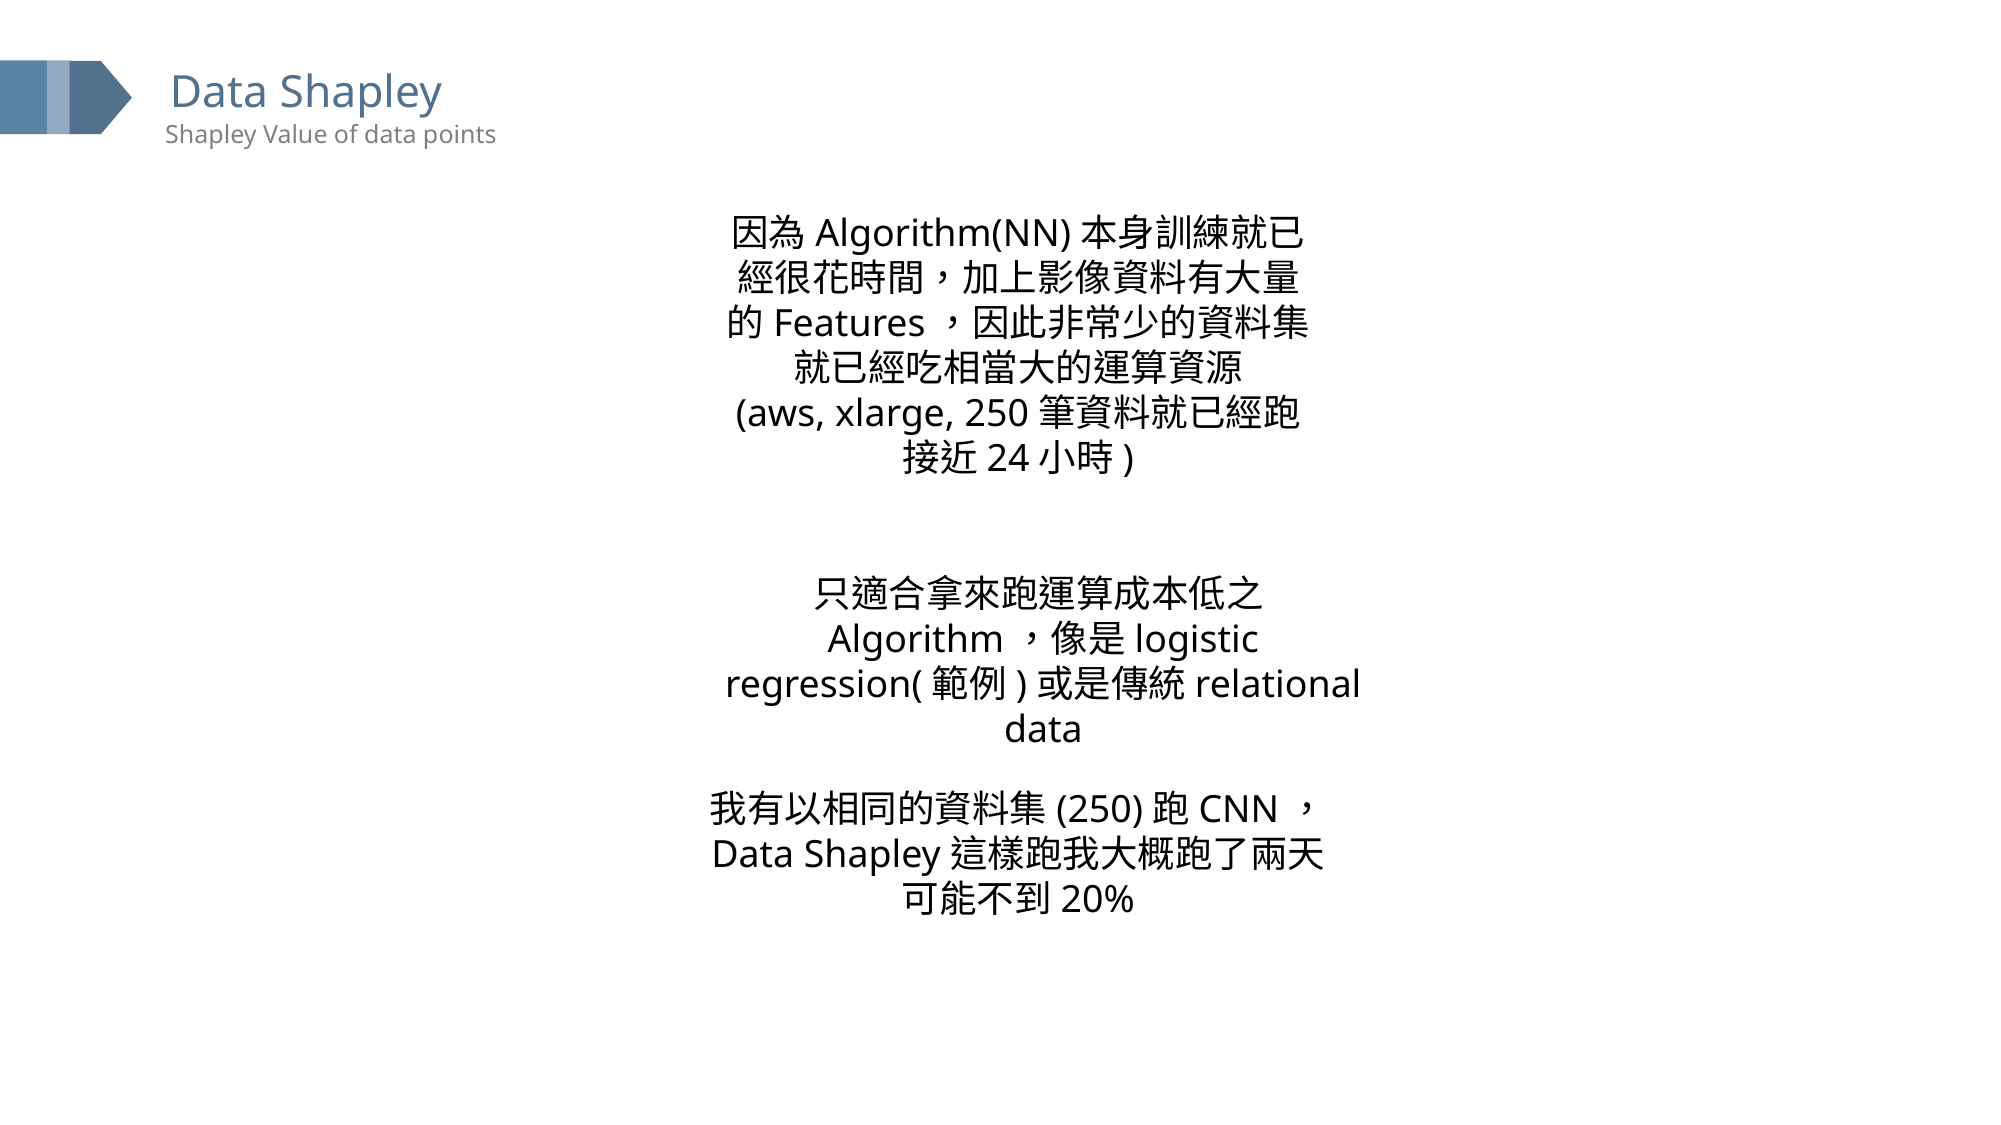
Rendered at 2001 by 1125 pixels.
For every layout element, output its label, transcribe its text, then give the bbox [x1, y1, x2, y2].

text_box 只適合拿來跑運算成本低之Algorithm，像是logistic regression(範例)或是傳統relational data [695, 562, 1392, 758]
text_box 因為Algorithm(NN)本身訓練就已經很花時間，加上影像資料有大量的Features，因此非常少的資料集就已經吃相當大的運算資源 (aws, xlarge, 250筆資料就已經跑接近24小時) [706, 201, 1330, 487]
text_box 我有以相同的資料集(250)跑CNN，Data Shapley這樣跑我大概跑了兩天可能不到20% [694, 777, 1342, 928]
